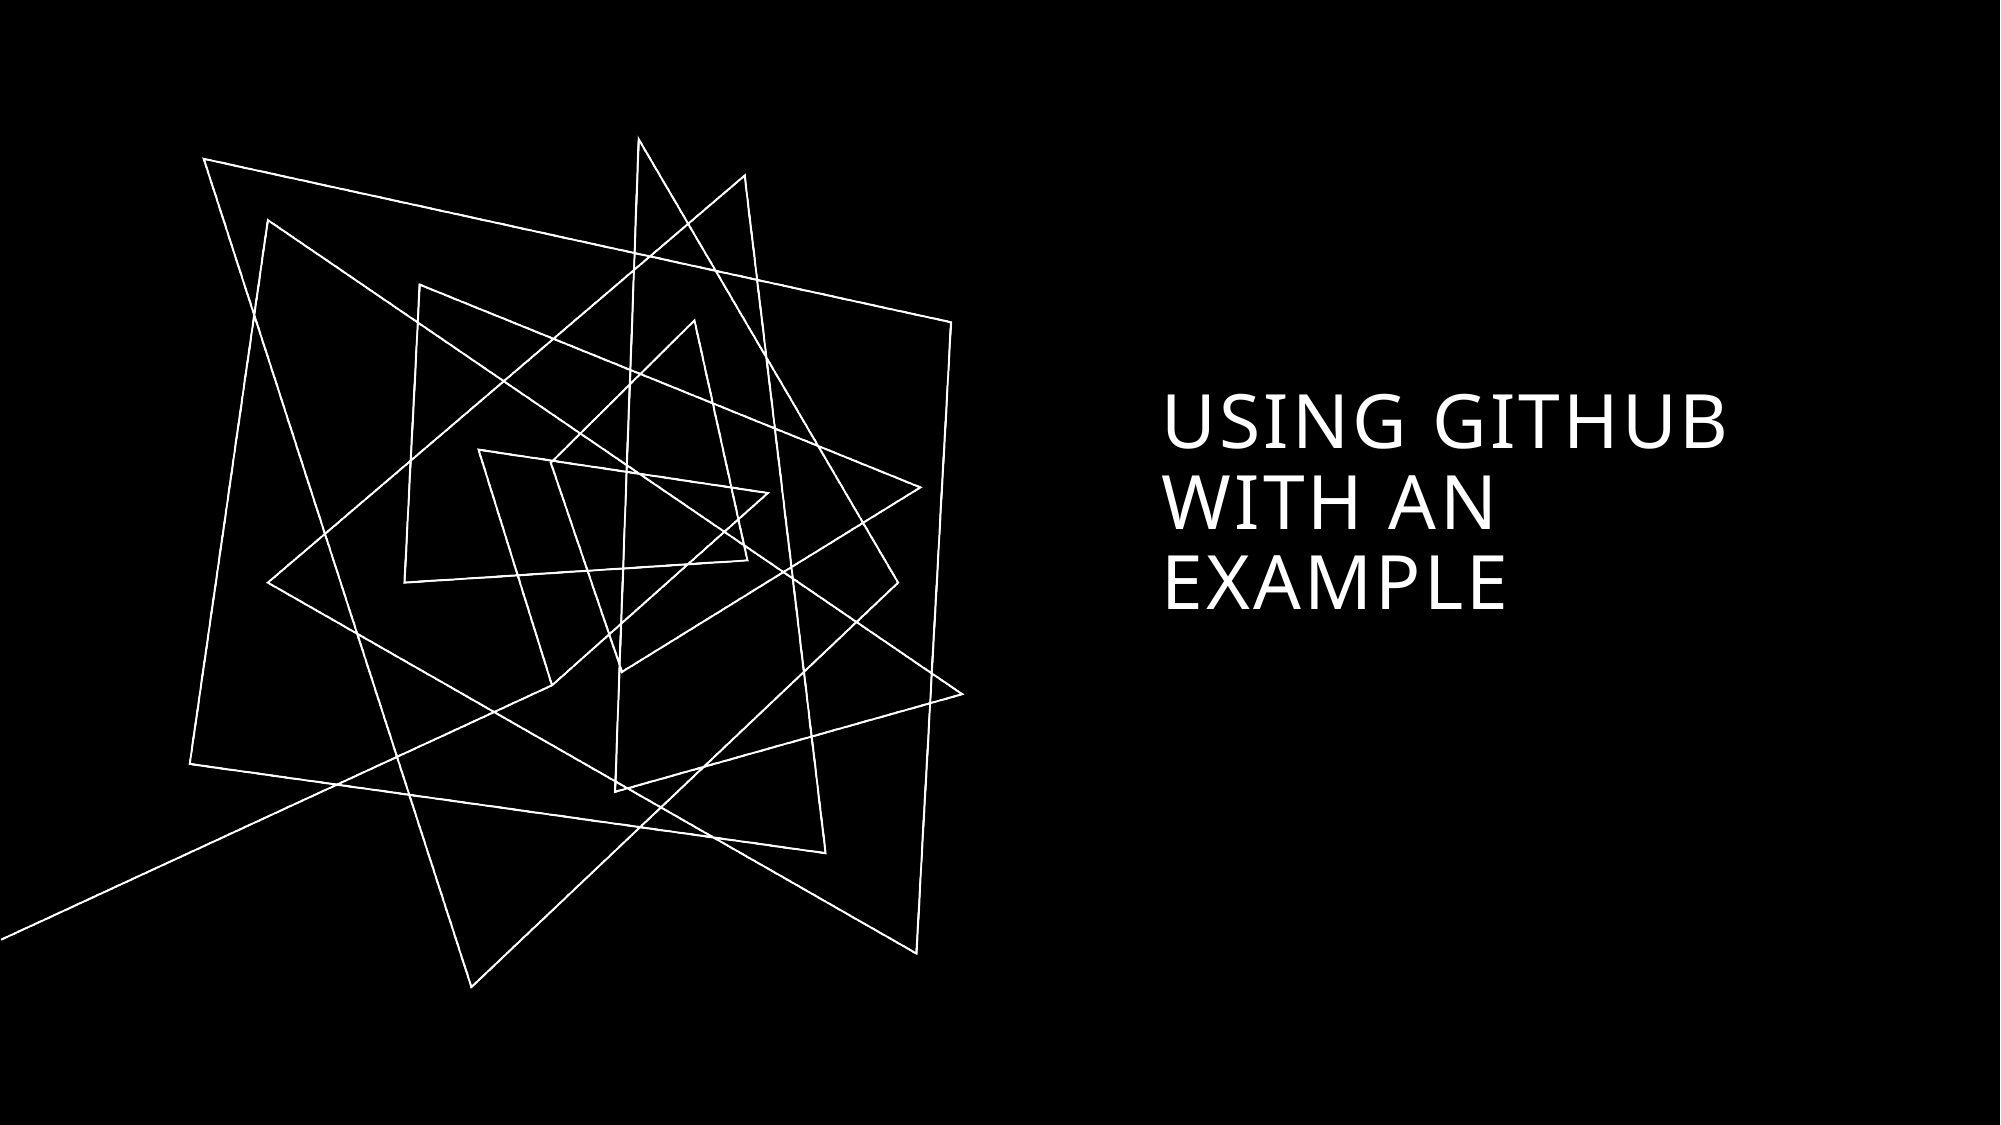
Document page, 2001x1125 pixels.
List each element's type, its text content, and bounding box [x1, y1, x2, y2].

title Using Github with an Example [1146, 66, 1833, 634]
picture [0, 135, 965, 989]
